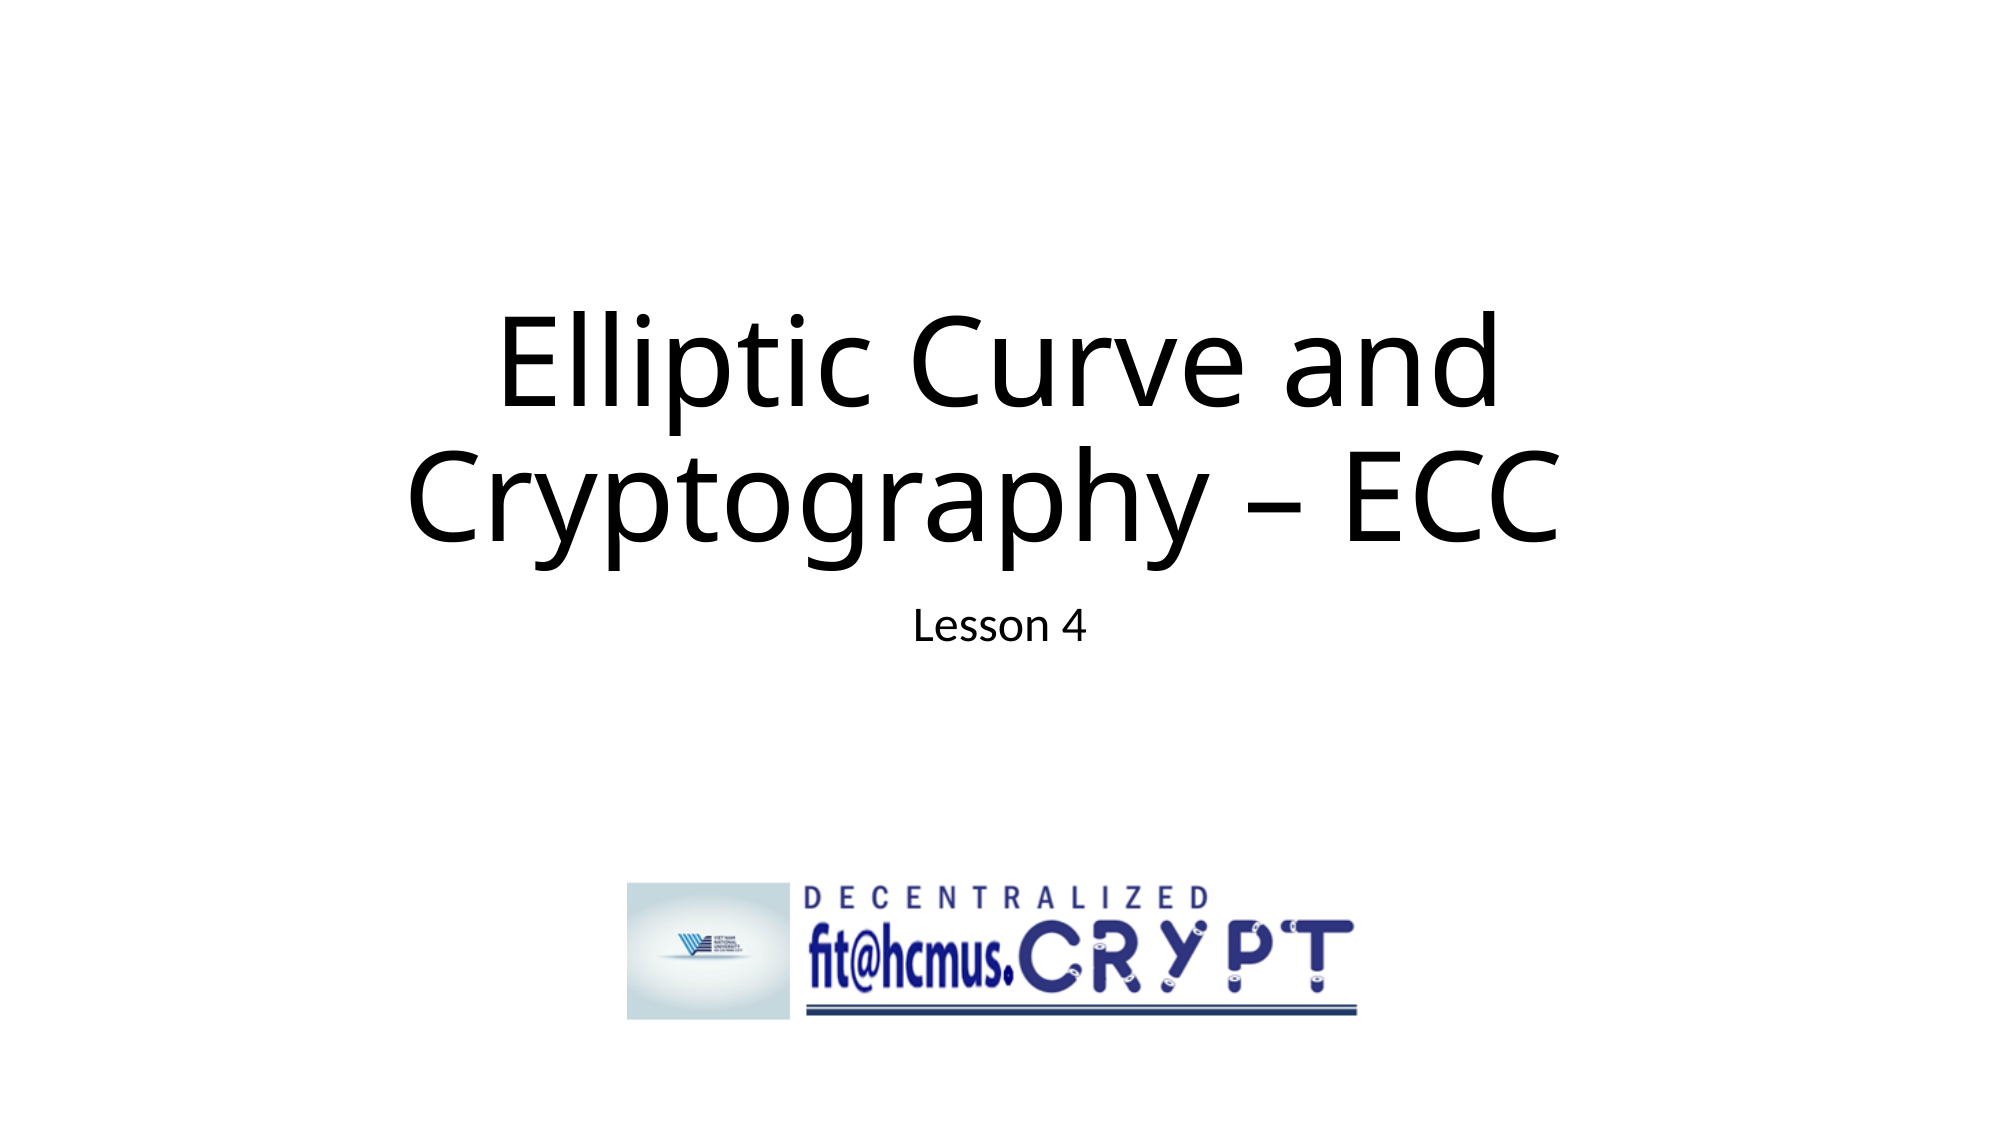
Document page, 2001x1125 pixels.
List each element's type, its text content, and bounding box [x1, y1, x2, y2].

picture [627, 862, 1373, 1039]
subtitle Lesson 4 [249, 590, 1750, 863]
title Elliptic Curve and Cryptography – ECC [249, 184, 1750, 576]
